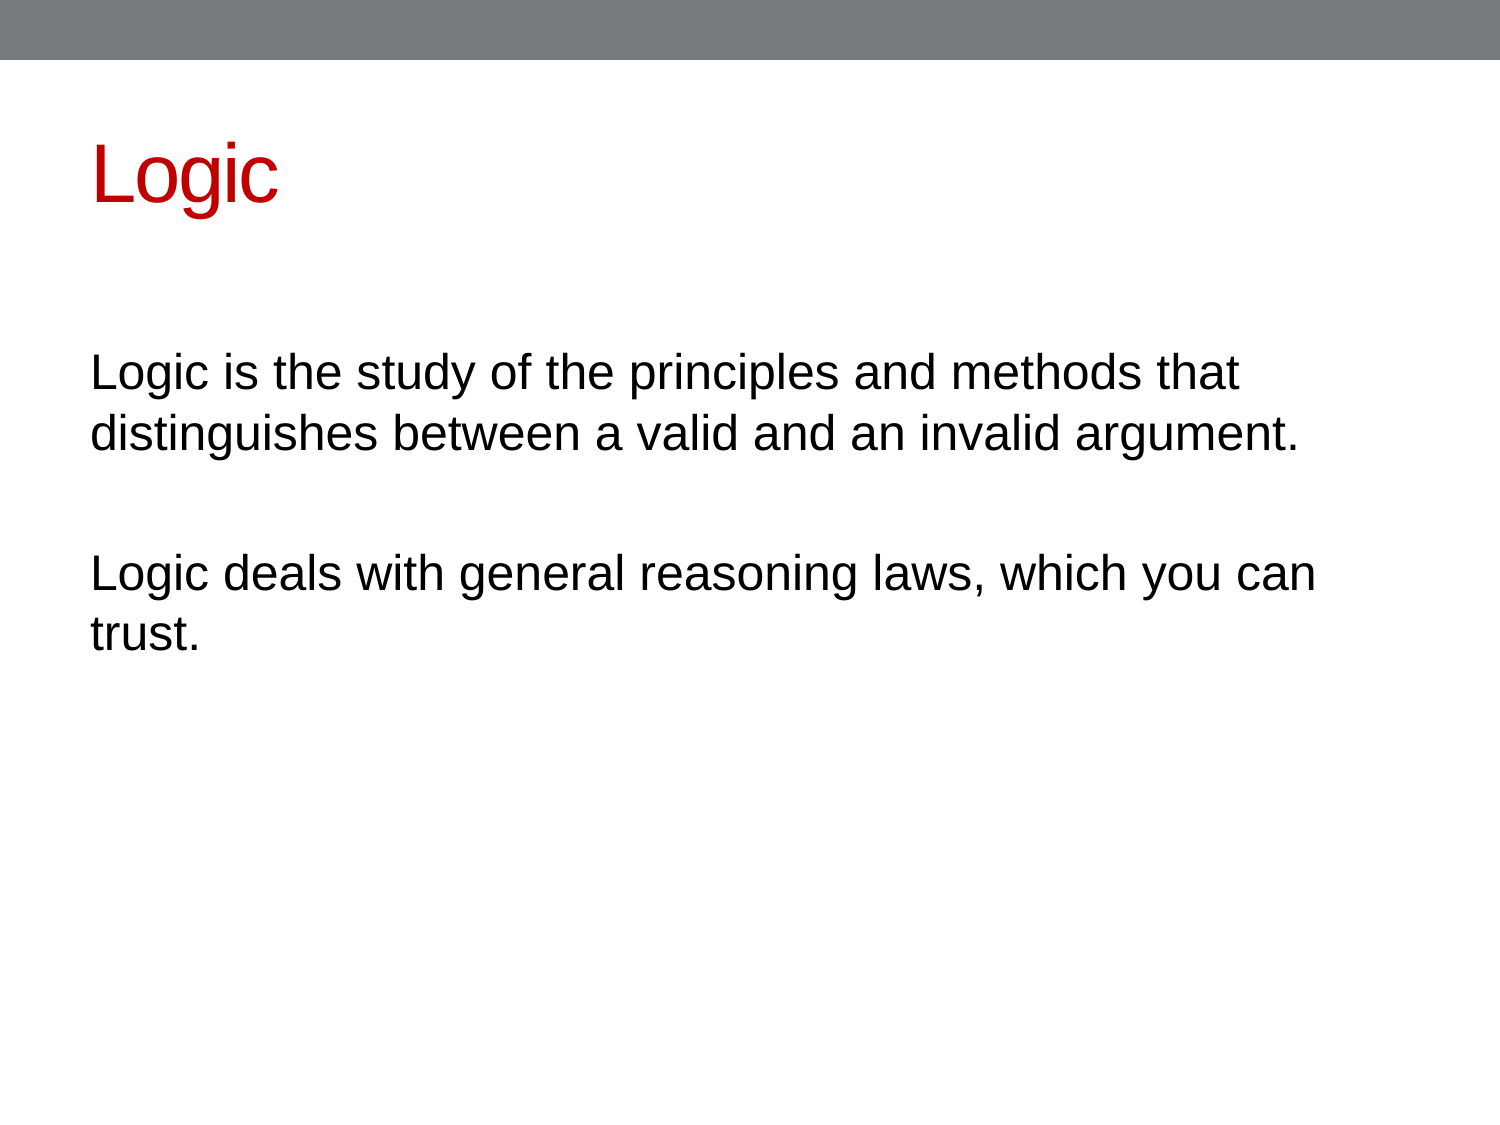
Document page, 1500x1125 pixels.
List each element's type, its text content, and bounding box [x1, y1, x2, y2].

title Logic [75, 87, 1425, 250]
list Logic is the study of the principles and methods that distinguishes between a valid and an invalid argument. Logic deals with general reasoning laws, which you can trust. [75, 262, 1425, 1063]
